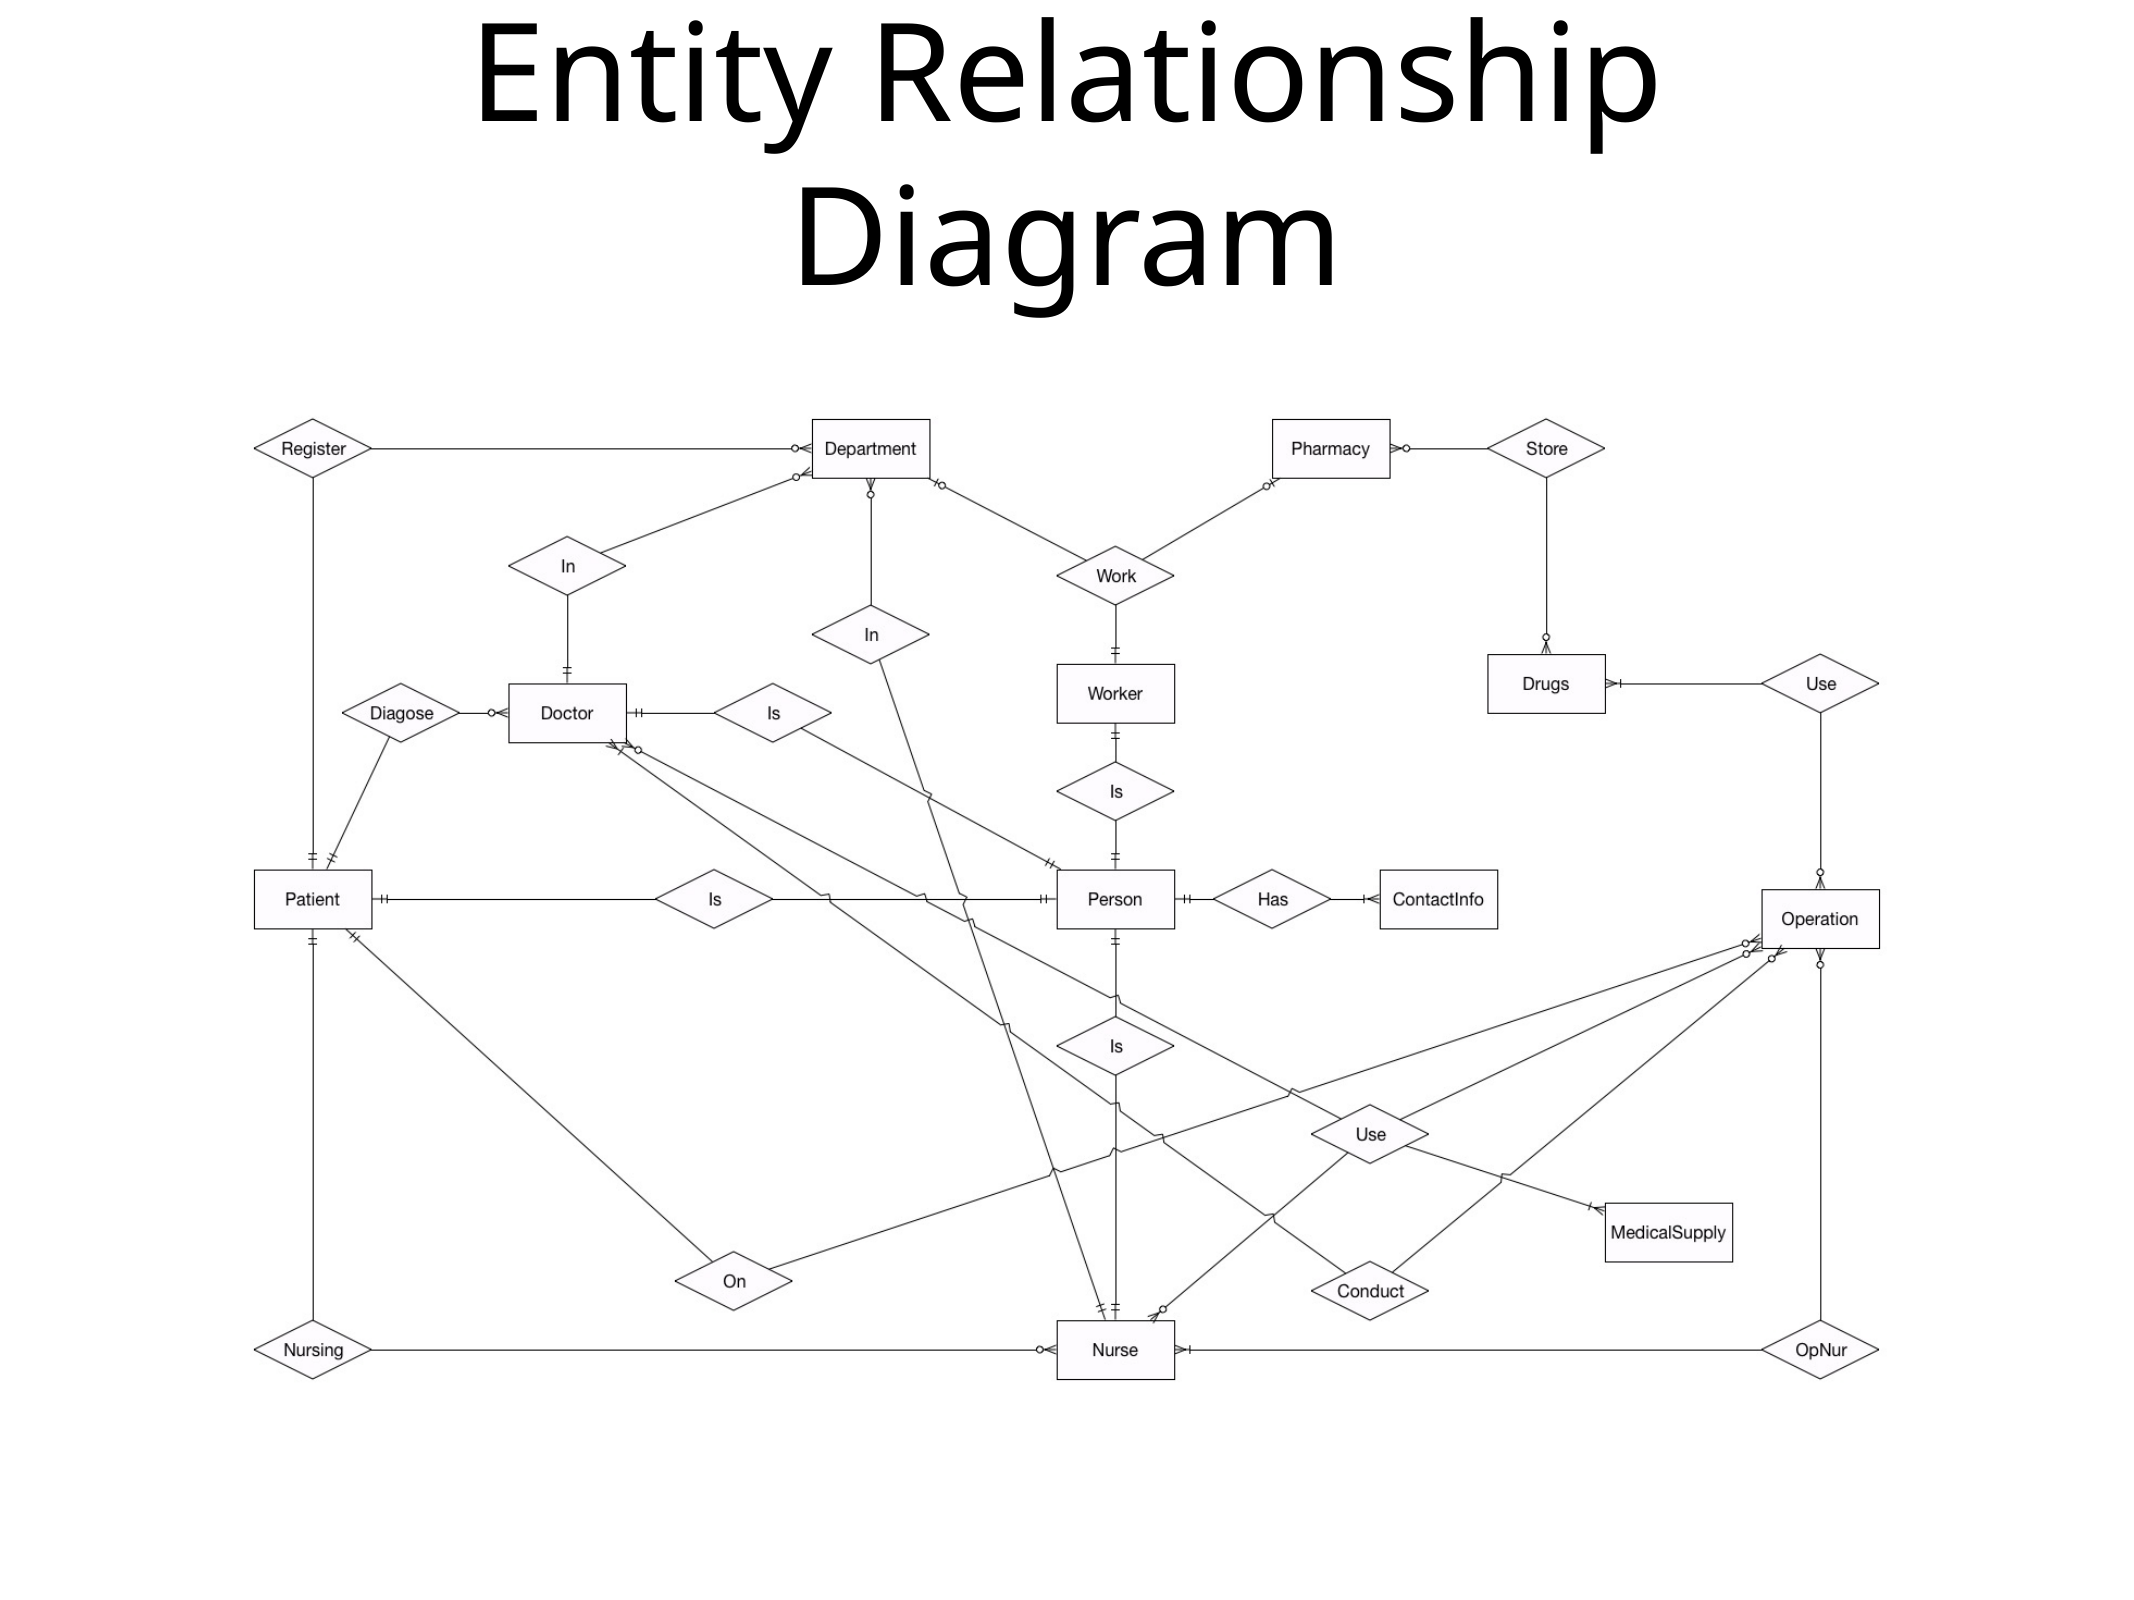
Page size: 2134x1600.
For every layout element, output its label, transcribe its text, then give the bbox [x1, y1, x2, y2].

picture [242, 407, 1891, 1391]
title Entity Relationship Diagram [207, 86, 1926, 322]
